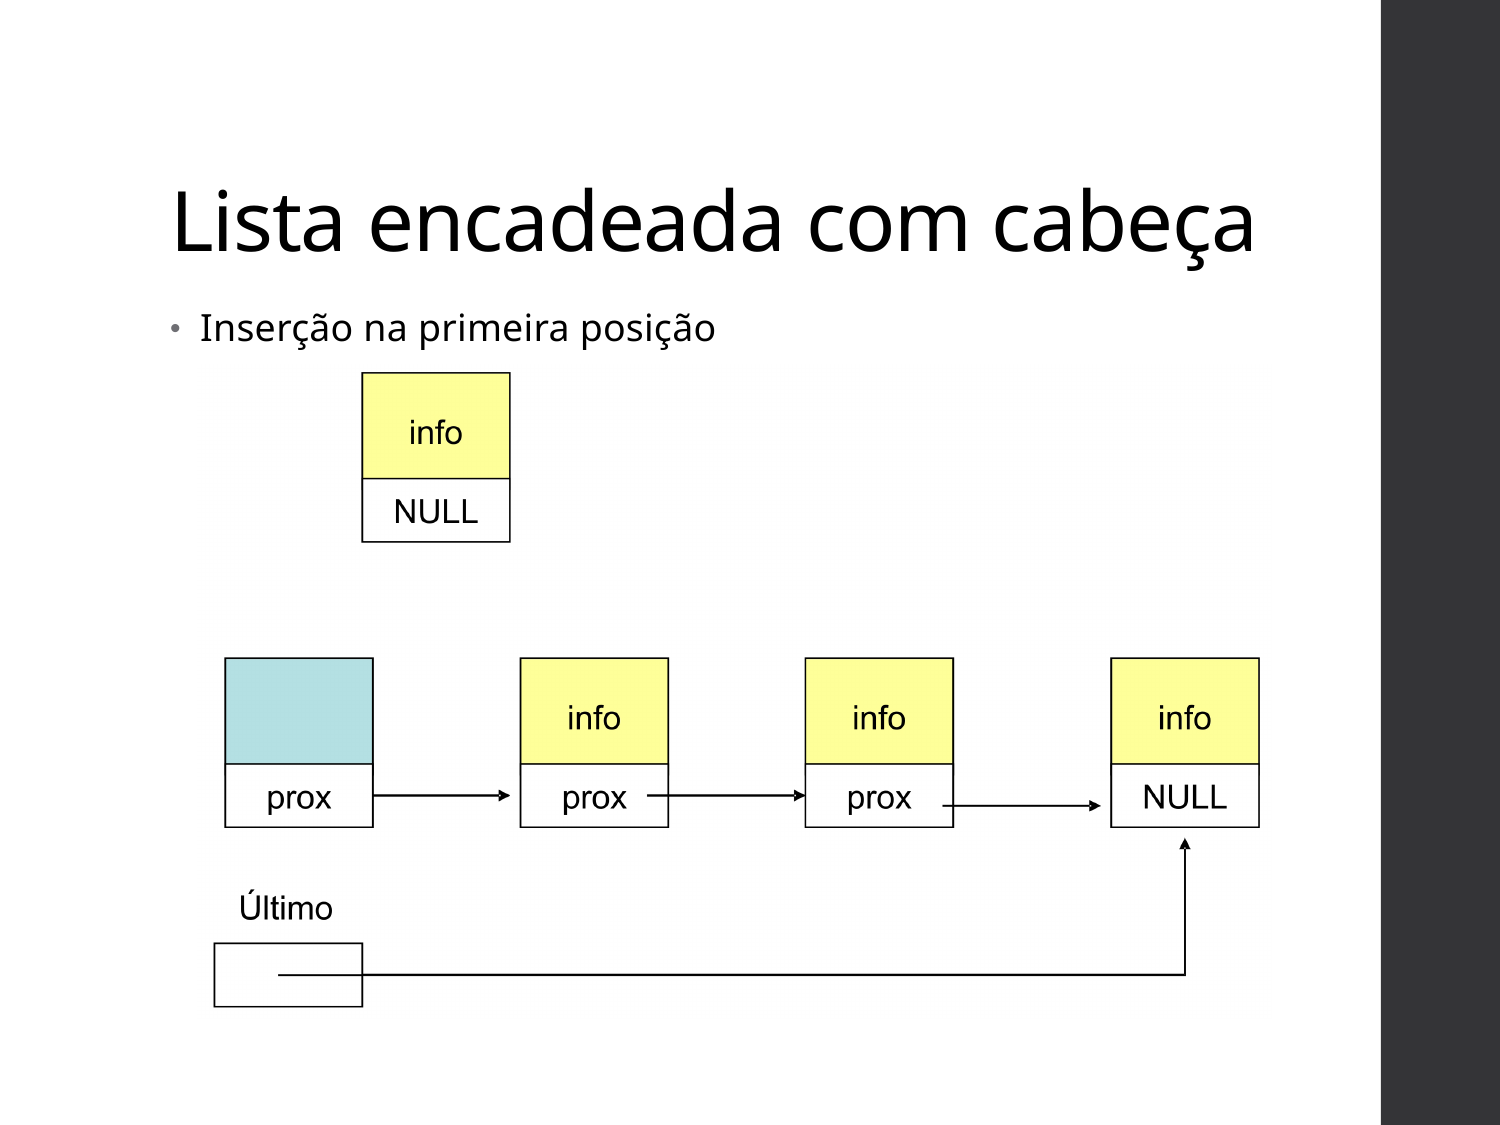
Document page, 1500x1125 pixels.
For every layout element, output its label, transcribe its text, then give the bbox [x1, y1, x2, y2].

list Inserção na primeira posição [155, 299, 1213, 1014]
picture [197, 364, 1272, 1019]
title Lista encadeada com cabeça [155, 60, 1348, 278]
